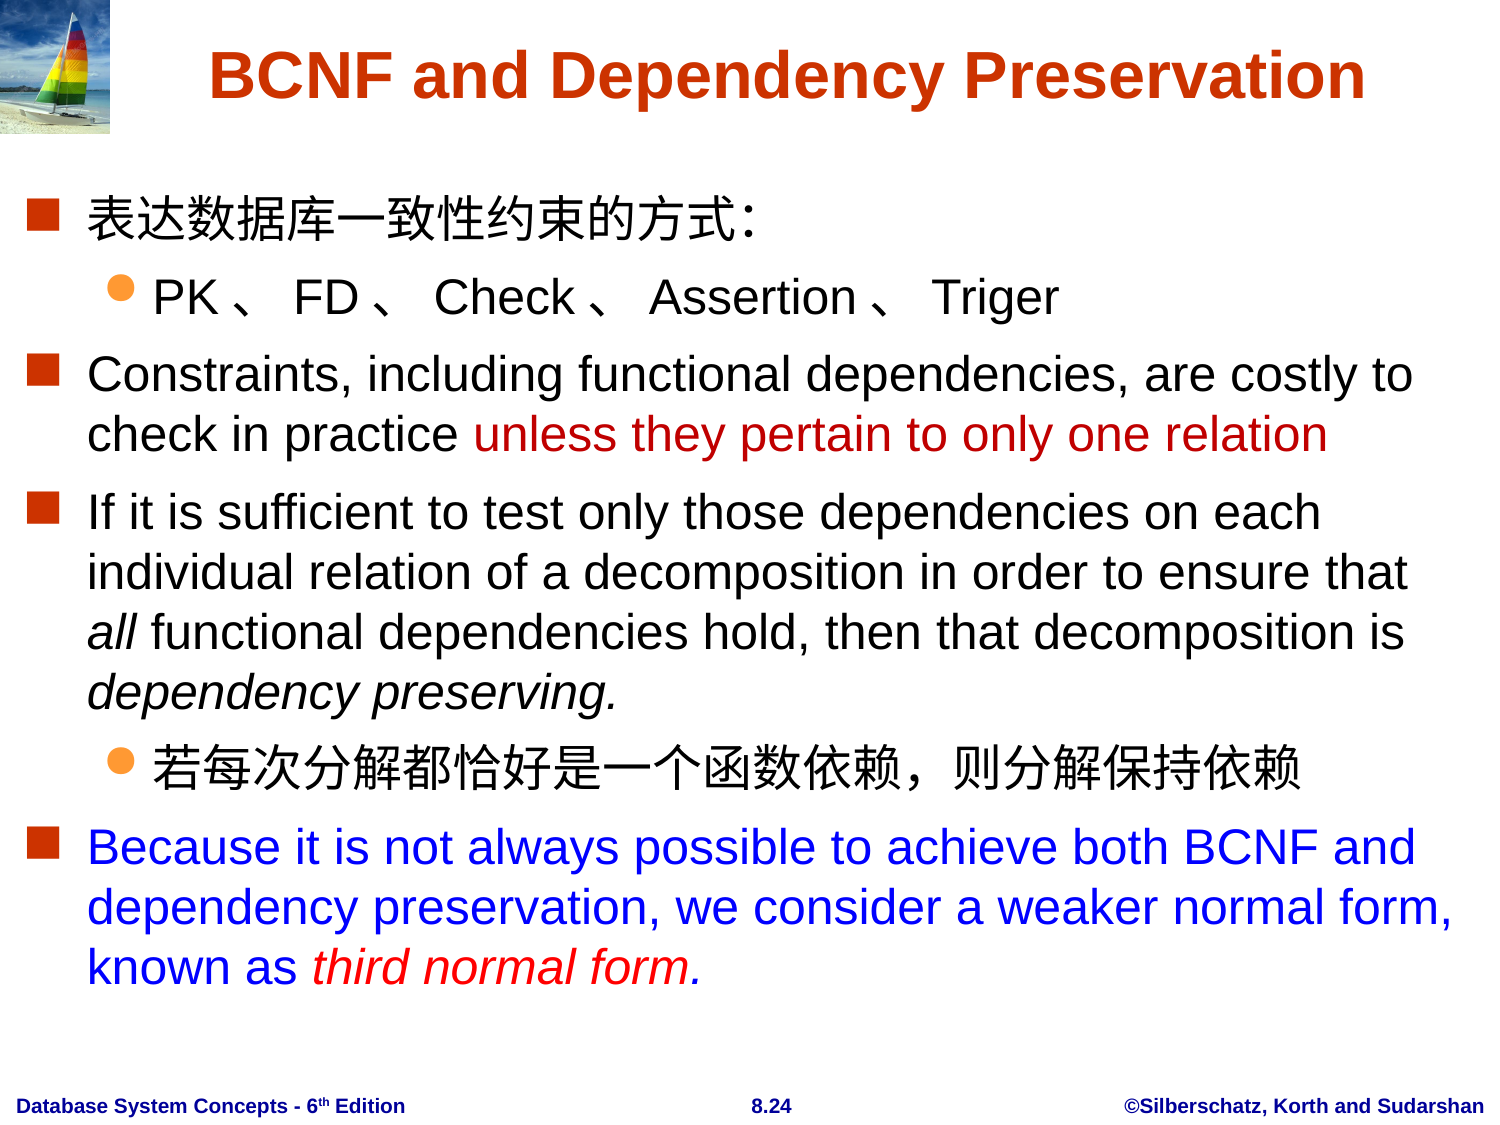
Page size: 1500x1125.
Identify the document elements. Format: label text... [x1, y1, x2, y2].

picture [0, 0, 110, 134]
title BCNF and Dependency Preservation [126, 19, 1451, 120]
list 表达数据库一致性约束的方式： PK、FD、Check、Assertion、Triger Constraints, including functional dependencies, are costly to check in practice unless they pertain to only one relation If it is sufficient to test only those dependencies on each individual relation of a decomposition in order to ensure that all functional dependencies hold, then that decomposition is dependency preserving. 若每次分解都恰好是一个函数依赖，则分解保持依赖 Because it is not always possible to achieve both BCNF and dependency preservation, we consider a weaker normal form, known as third normal form. [15, 179, 1472, 1055]
